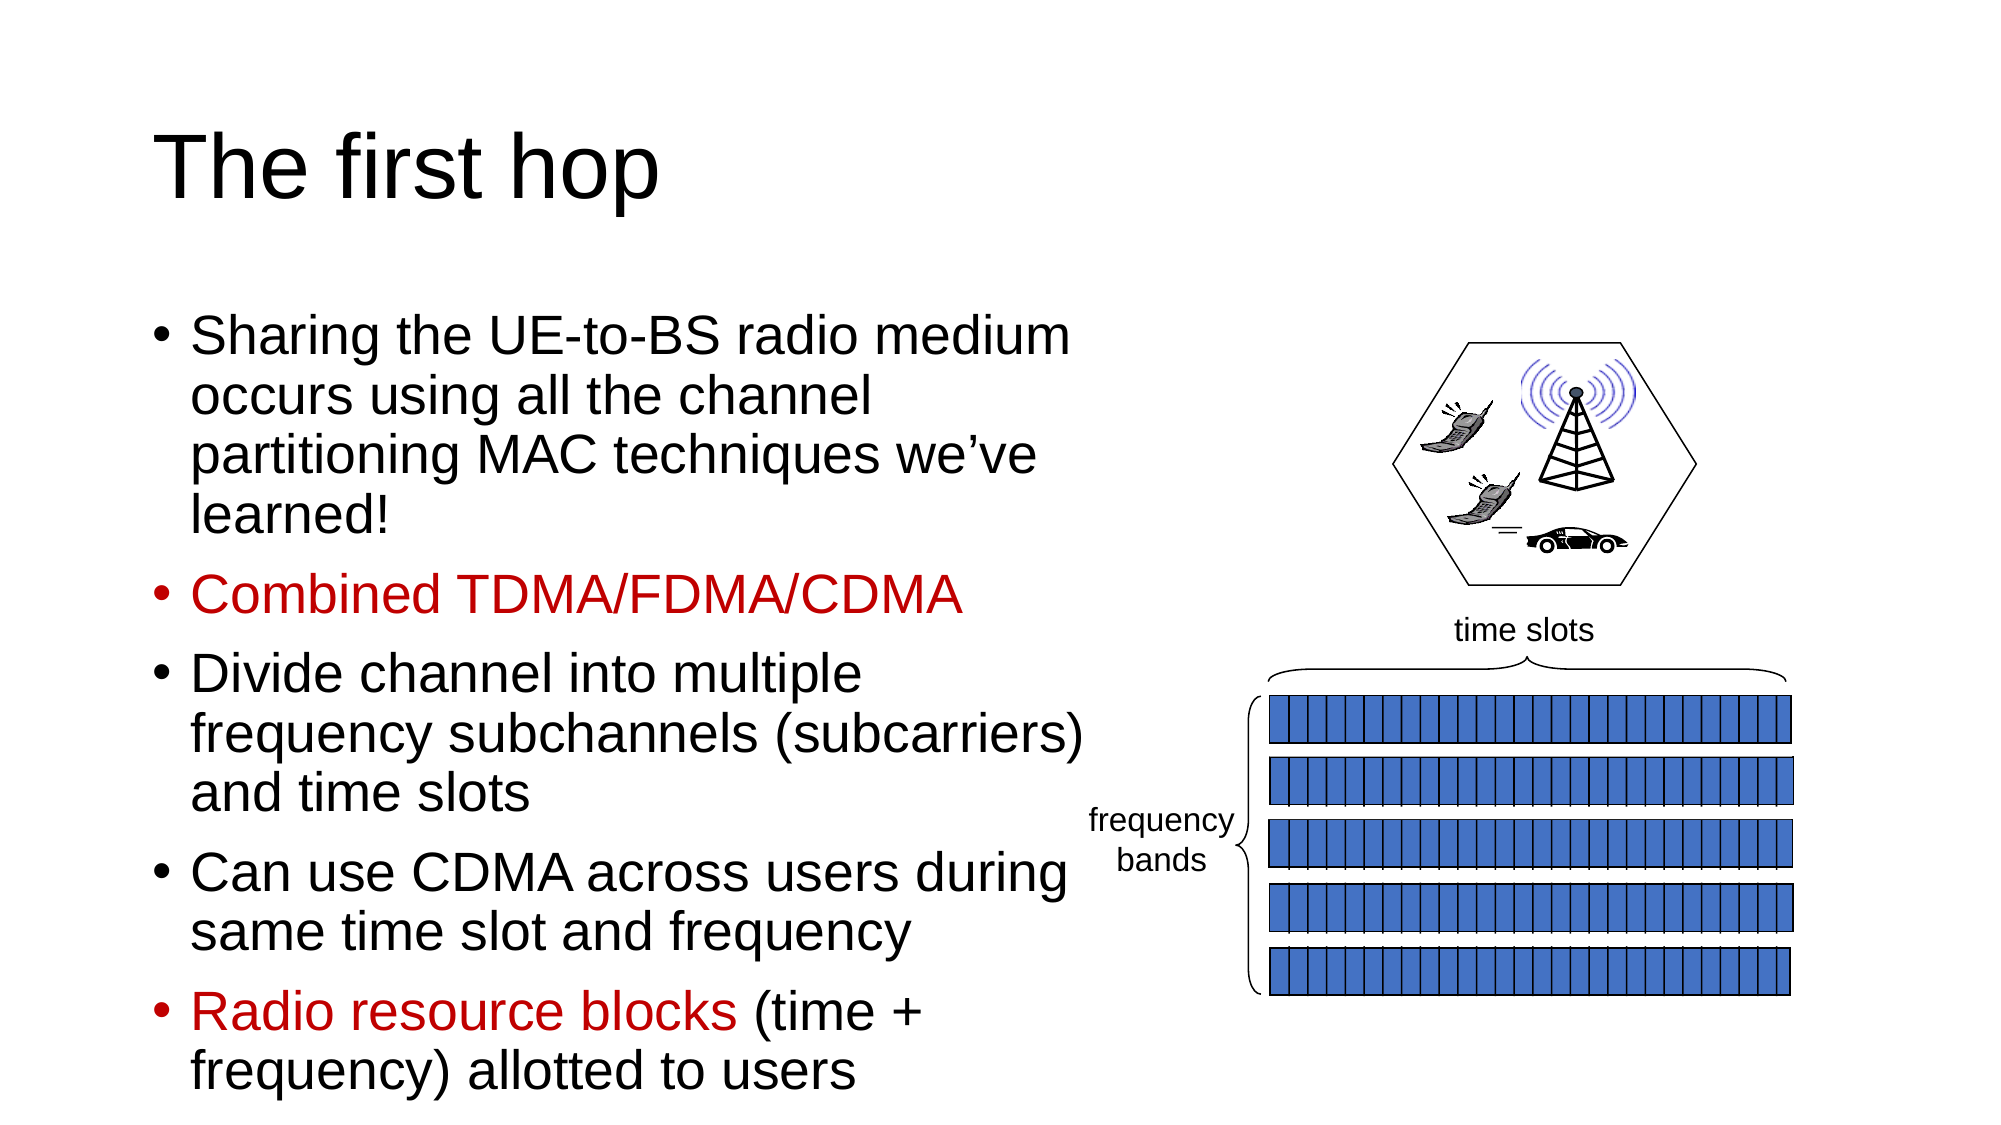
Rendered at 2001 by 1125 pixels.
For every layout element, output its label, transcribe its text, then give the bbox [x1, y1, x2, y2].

picture [1447, 472, 1520, 525]
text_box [1491, 523, 1629, 554]
text_box [1392, 342, 1697, 586]
title The first hop [137, 59, 1863, 278]
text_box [1073, 600, 1794, 997]
list Sharing the UE-to-BS radio medium occurs using all the channel partitioning MAC techniques we’ve learned! Combined TDMA/FDMA/CDMA Divide channel into multiple frequency subchannels (subcarriers) and time slots Can use CDMA across users during same time slot and frequency Radio resource blocks (time + frequency) allotted to users [137, 299, 1113, 1125]
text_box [1521, 359, 1636, 490]
picture [1419, 400, 1493, 453]
